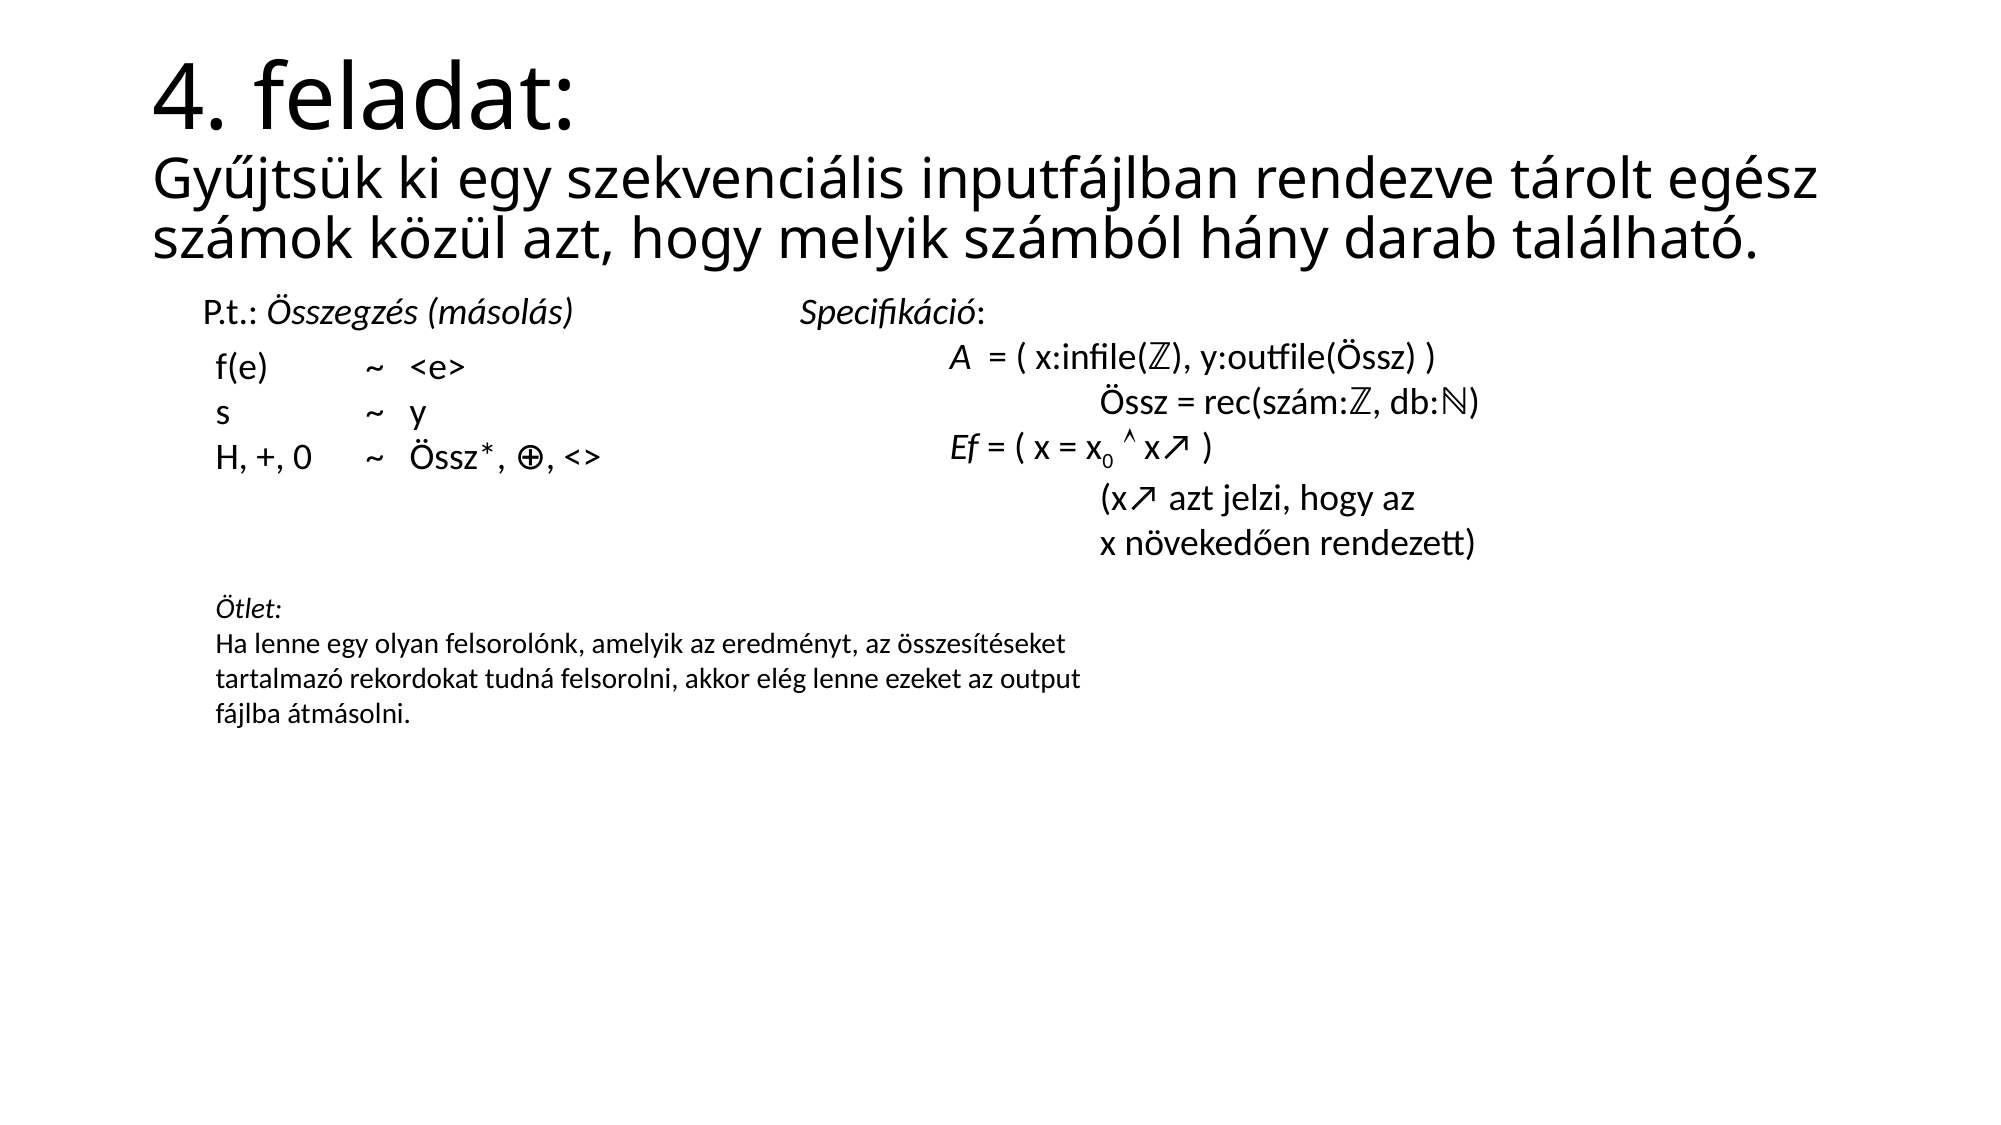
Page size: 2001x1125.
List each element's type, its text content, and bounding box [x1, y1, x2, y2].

text_box Ötlet: Ha lenne egy olyan felsorolónk, amelyik az eredményt, az összesítéseket tartalmazó rekordokat tudná felsorolni, akkor elég lenne ezeket az output fájlba átmásolni. [200, 582, 1112, 737]
text_box f(e) ~ <e> s ~ y H, +, 0 ~ Össz*, ⊕, <> [200, 334, 784, 485]
title 4. feladat: Gyűjtsük ki egy szekvenciális inputfájlban rendezve tárolt egész számok közül azt, hogy melyik számból hány darab található. [137, 34, 1863, 401]
text_box Specifikáció: A = ( x:infile(ℤ), y:outfile(Össz) ) Össz = rec(szám:ℤ, db:ℕ) Ef = ( x = x0  x↗ ) (x↗ azt jelzi, hogy az x növekedően rendezett) [784, 279, 1538, 571]
text_box P.t.: Összegzés (másolás) [188, 279, 752, 339]
